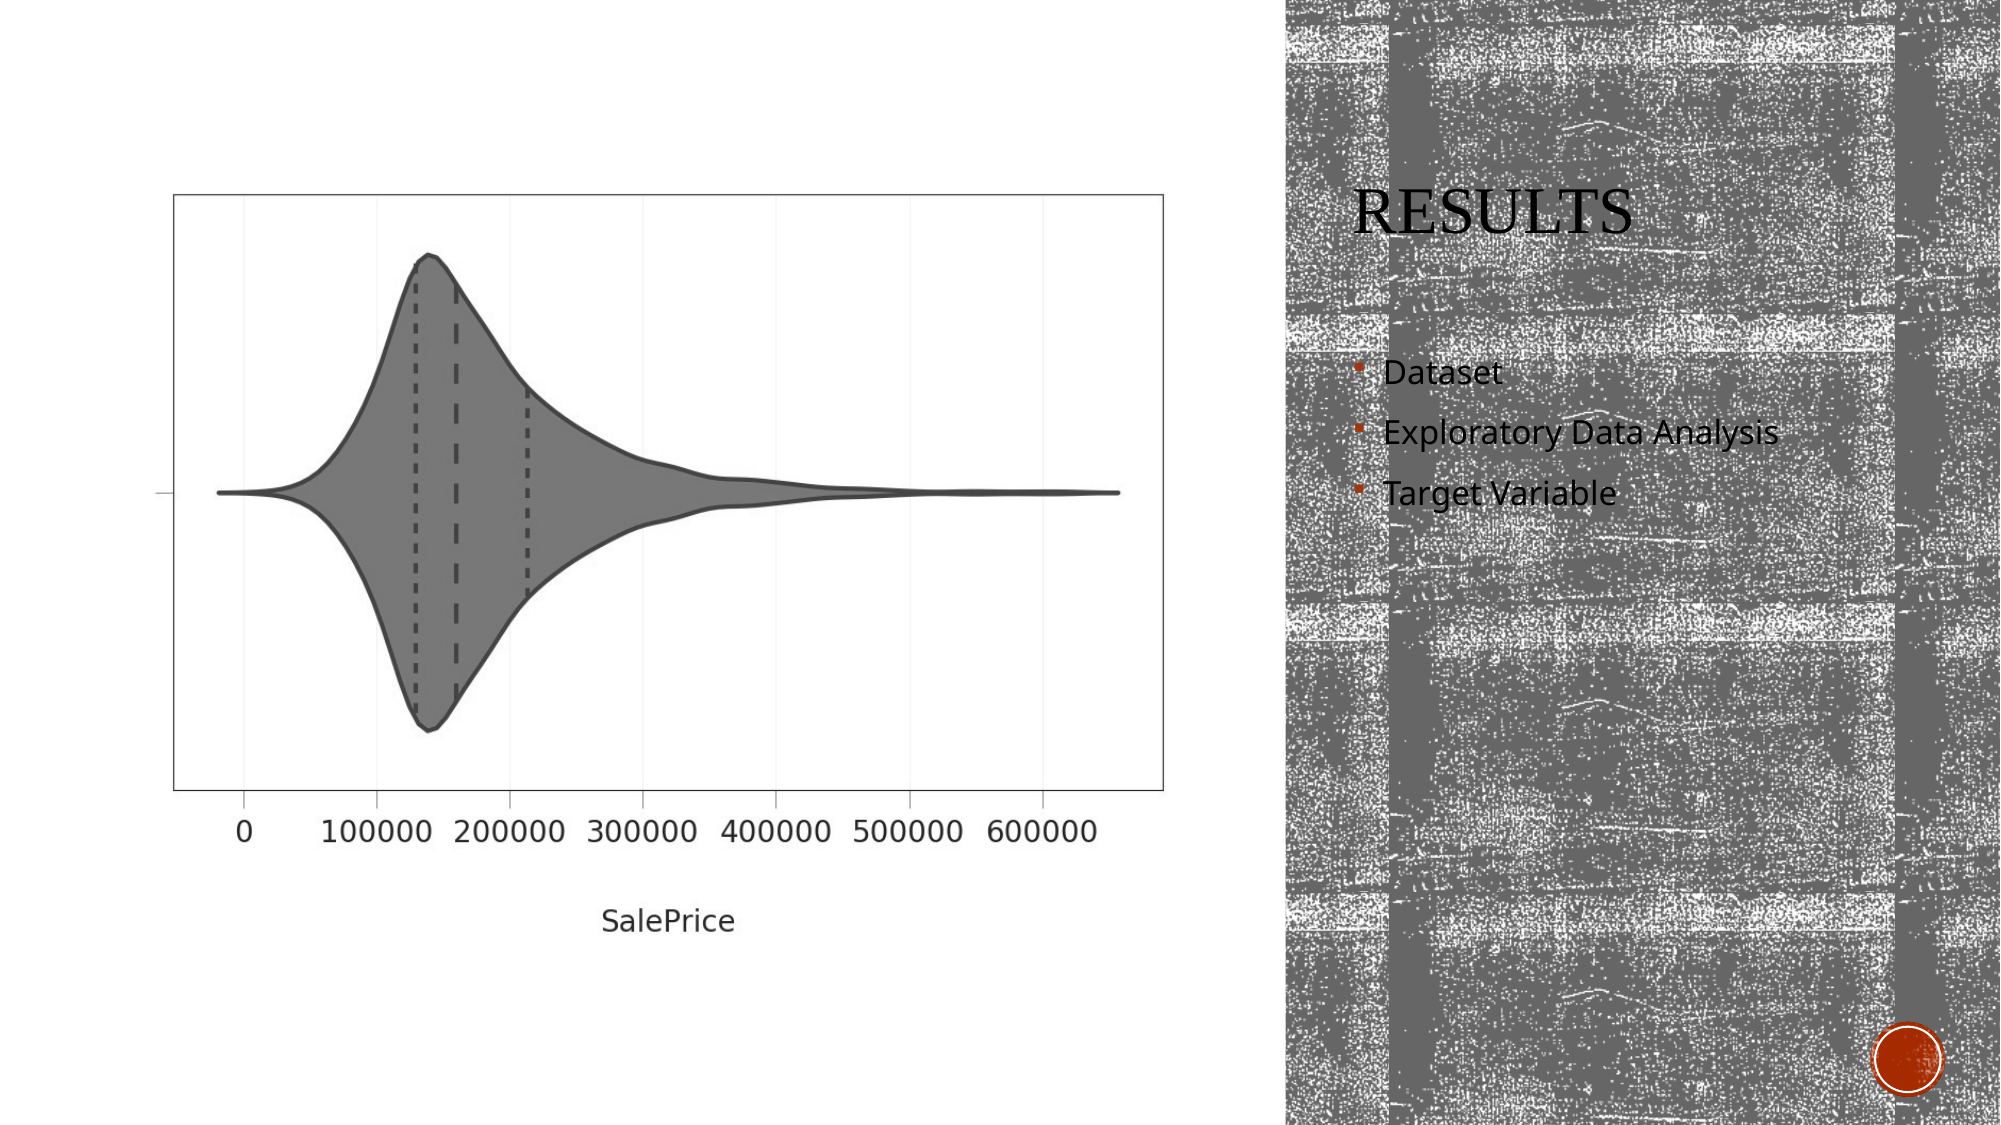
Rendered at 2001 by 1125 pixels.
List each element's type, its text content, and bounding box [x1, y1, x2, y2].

title Results [1338, 79, 1920, 344]
picture [103, 125, 1233, 1001]
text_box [1872, 1024, 1943, 1095]
list Dataset Exploratory Data Analysis Target Variable [1338, 348, 1920, 1013]
text_box [1284, 0, 2000, 1125]
